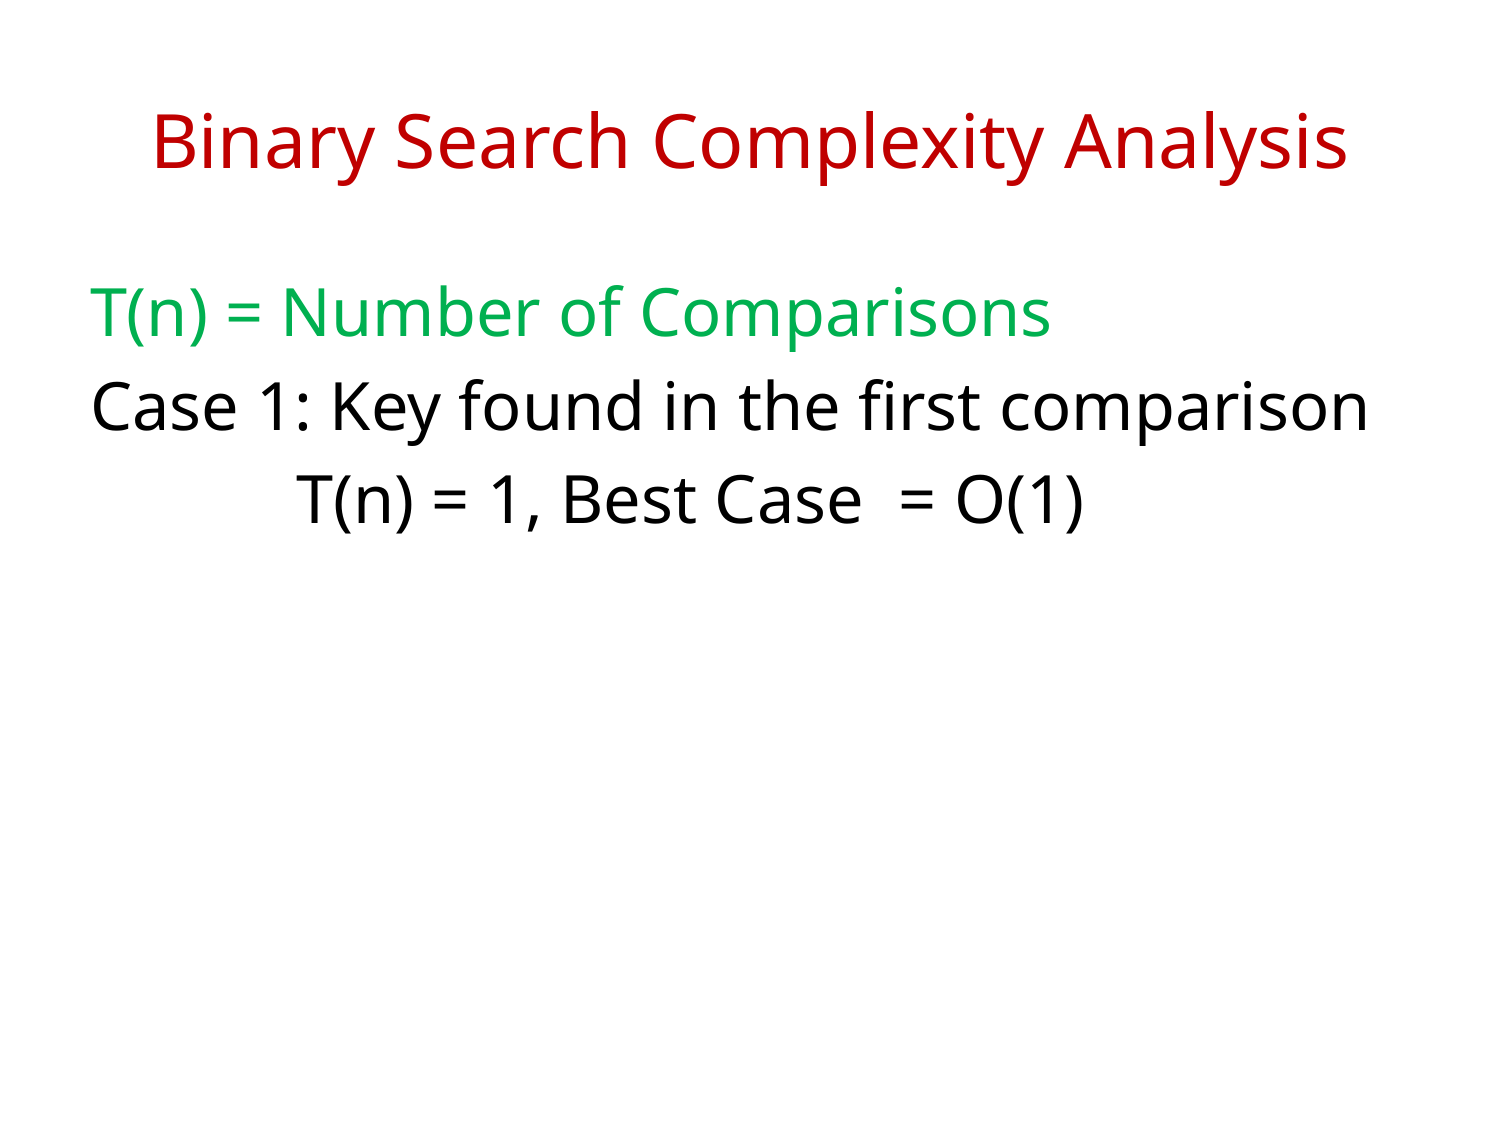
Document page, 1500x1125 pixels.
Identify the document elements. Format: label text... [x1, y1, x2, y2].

title Binary Search Complexity Analysis [75, 45, 1425, 233]
list T(n) = Number of Comparisons Case 1: Key found in the first comparison T(n) = 1, Best Case = O(1) [75, 262, 1463, 1005]
